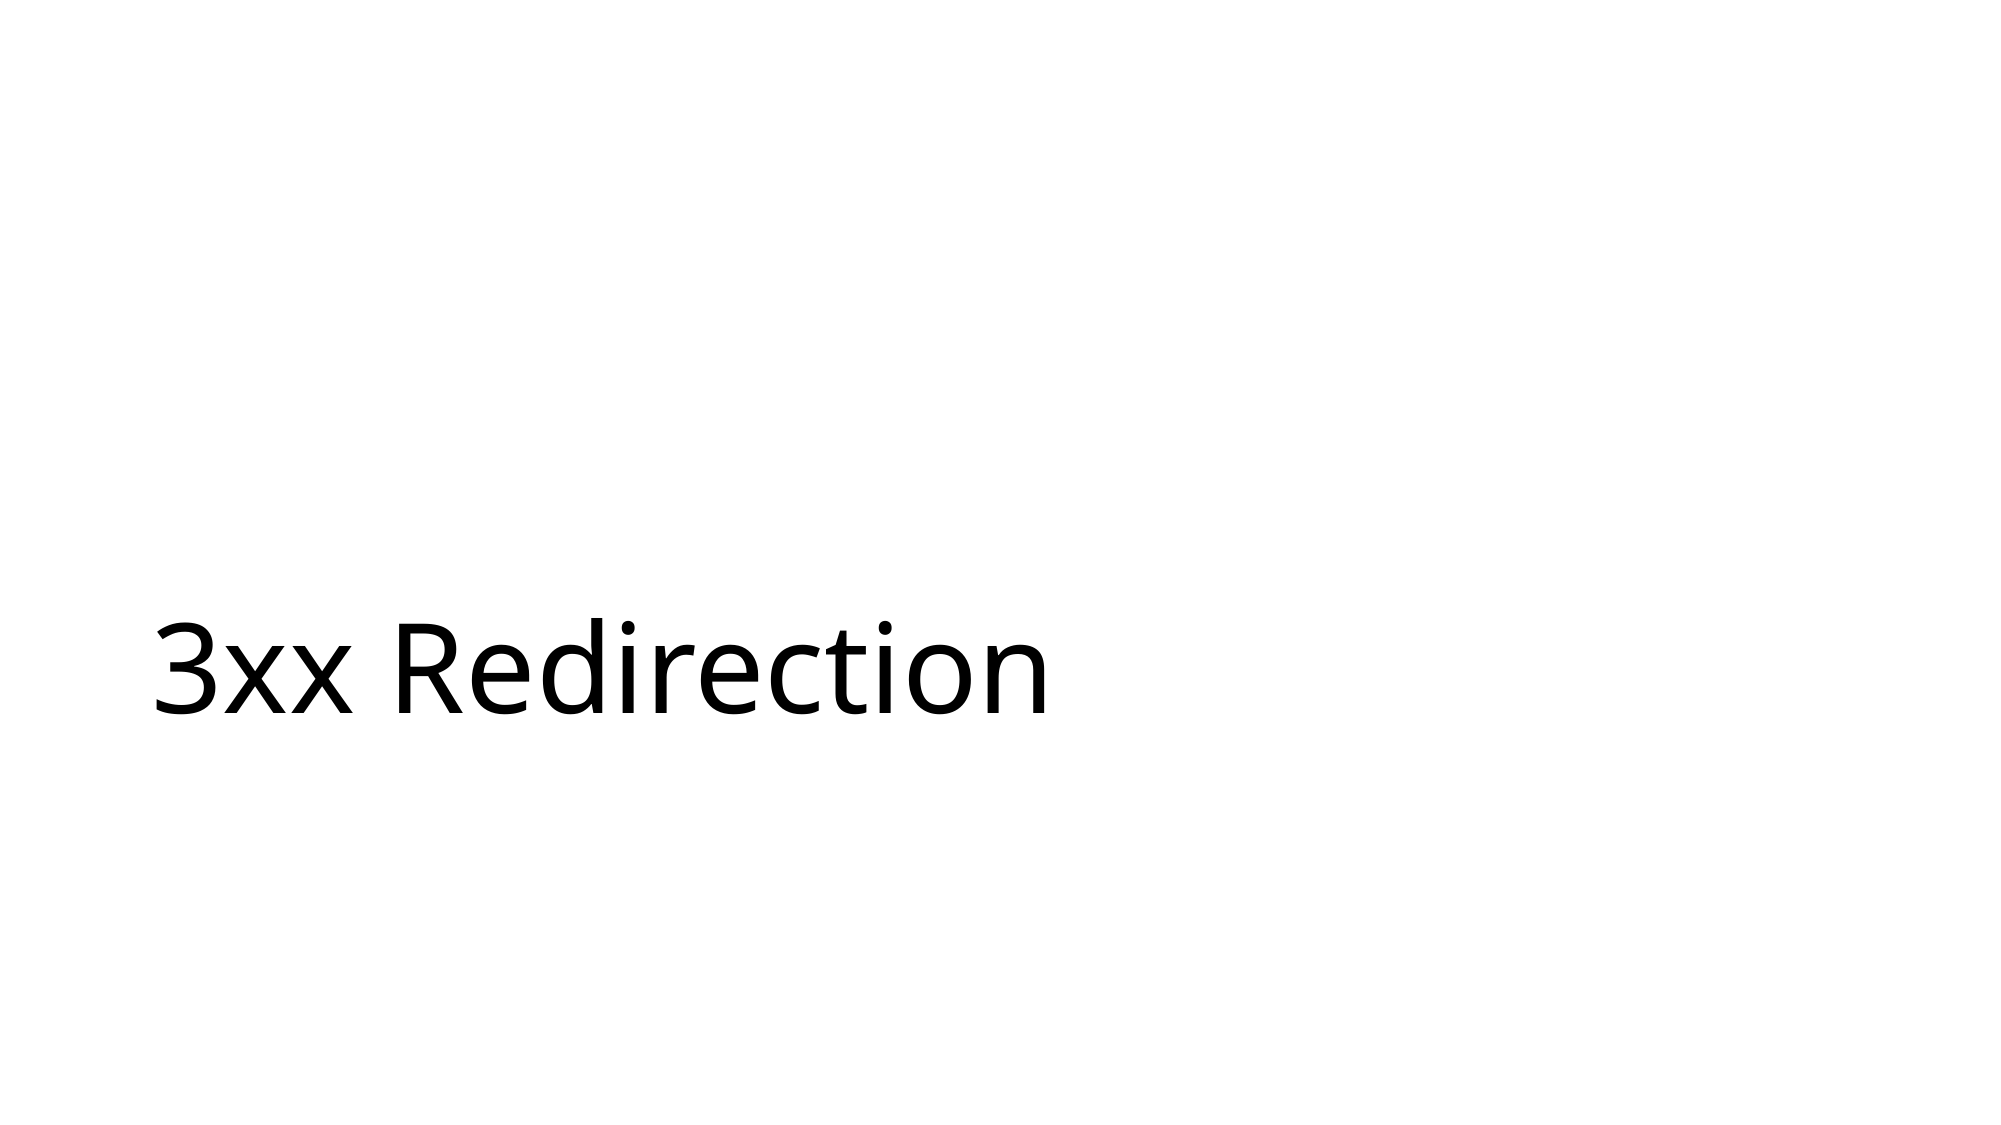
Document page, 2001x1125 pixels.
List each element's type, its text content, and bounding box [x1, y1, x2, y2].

title 3xx Redirection [136, 280, 1862, 749]
